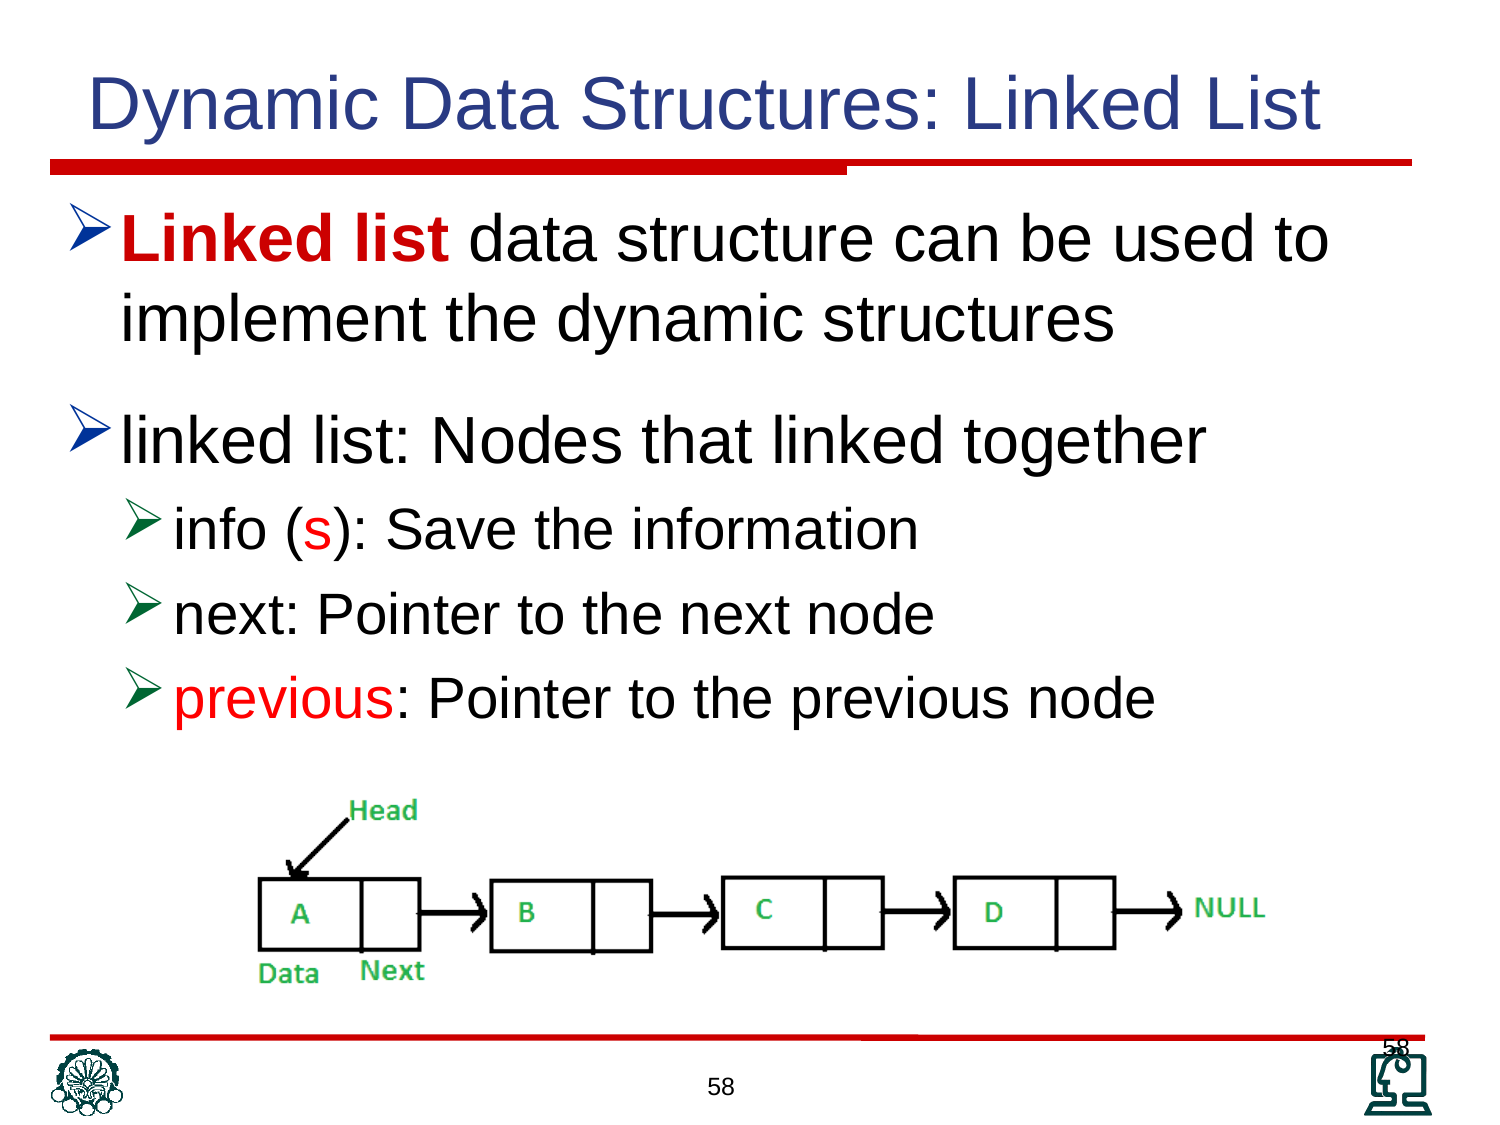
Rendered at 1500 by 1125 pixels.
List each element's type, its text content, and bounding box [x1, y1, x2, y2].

text_box 58 [1074, 1038, 1425, 1100]
picture [1362, 1045, 1438, 1119]
text_box 58 [650, 1062, 750, 1103]
picture [50, 1047, 125, 1118]
picture [156, 783, 1344, 1000]
text_box Dynamic Data Structures: Linked List [73, 26, 1374, 152]
text_box Linked list data structure can be used to implement the dynamic structures linked list: Nodes that linked together info (s): Save the information next: Pointer to the next node previous: Pointer to the previous node [50, 187, 1425, 1038]
